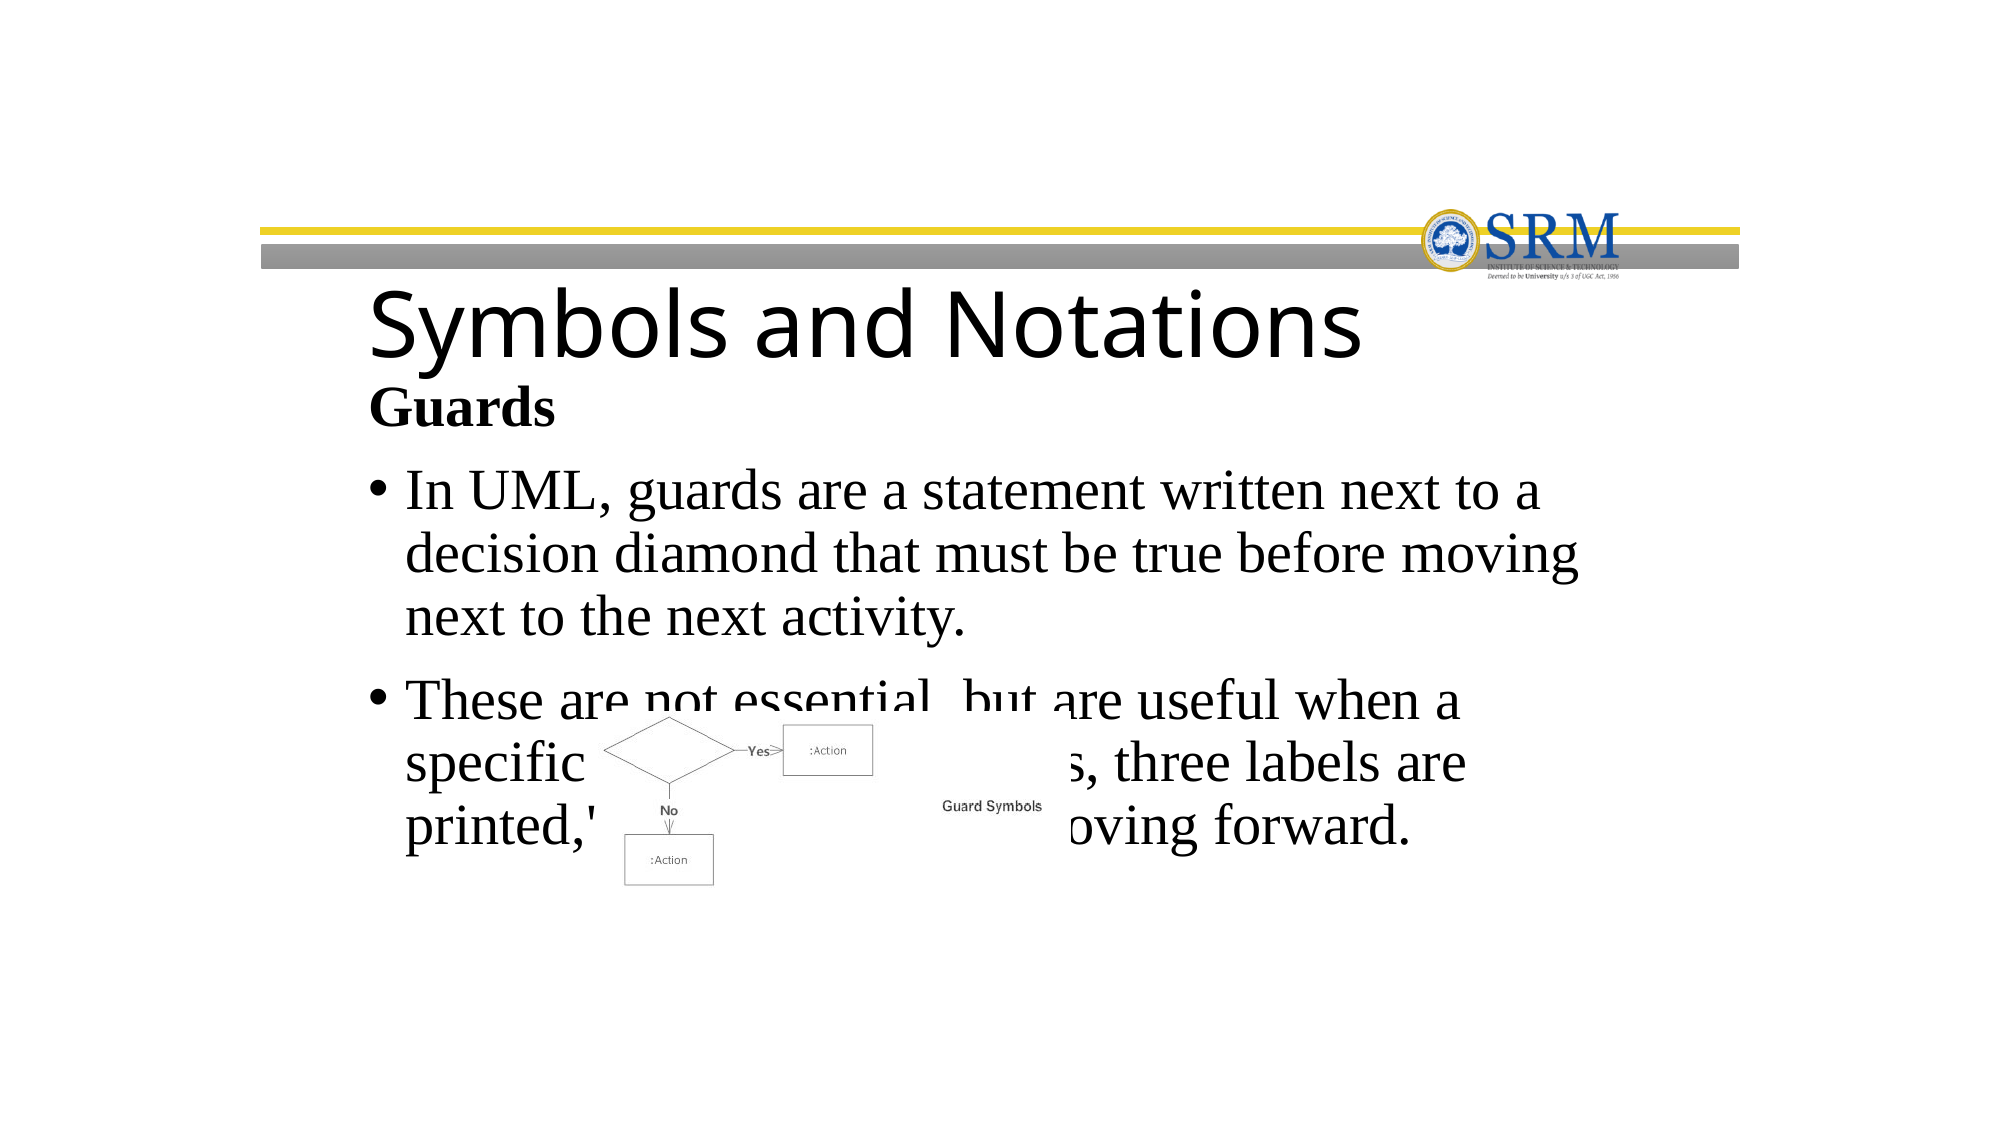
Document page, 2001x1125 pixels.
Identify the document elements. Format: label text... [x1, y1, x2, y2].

title Symbols and Notations [353, 280, 1647, 368]
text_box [261, 209, 1739, 280]
picture [598, 711, 1071, 900]
list Guards In UML, guards are a statement written next to a decision diamond that must be true before moving next to the next activity. These are not essential, but are useful when a specific answer, such as "Yes, three labels are printed," is needed before moving forward. [353, 368, 1647, 904]
